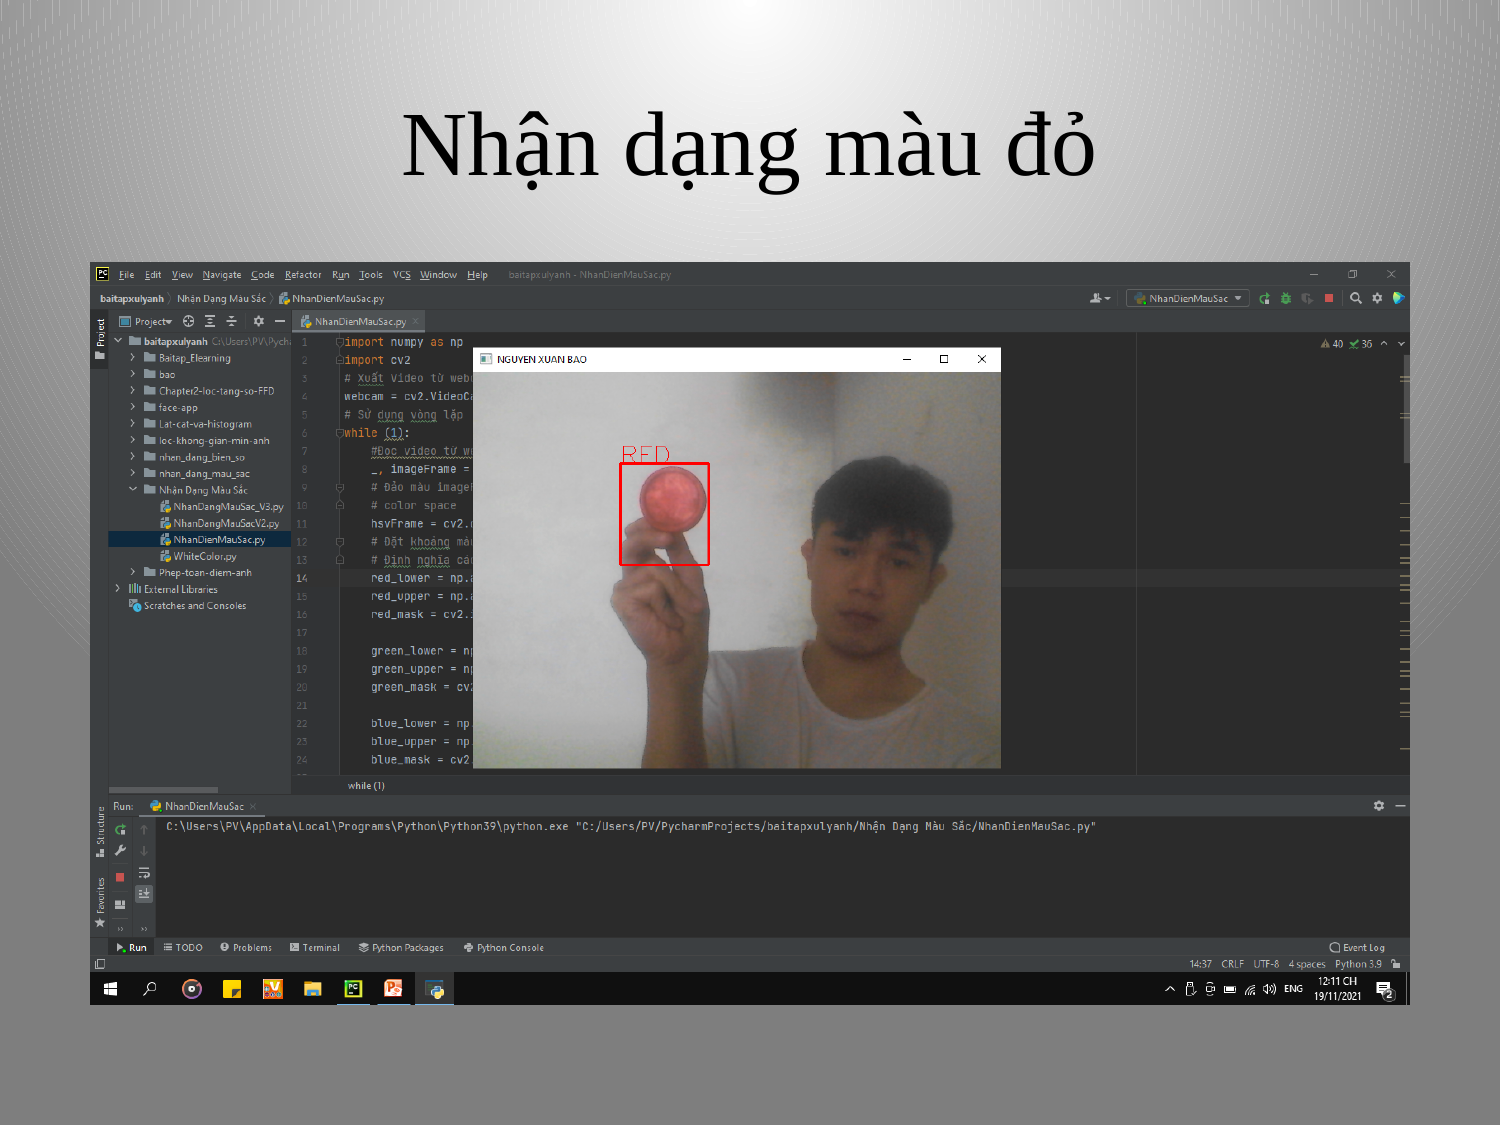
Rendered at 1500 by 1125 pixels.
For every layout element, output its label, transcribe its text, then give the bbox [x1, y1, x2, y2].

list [89, 262, 1411, 1006]
title Nhận dạng màu đỏ [75, 45, 1425, 233]
